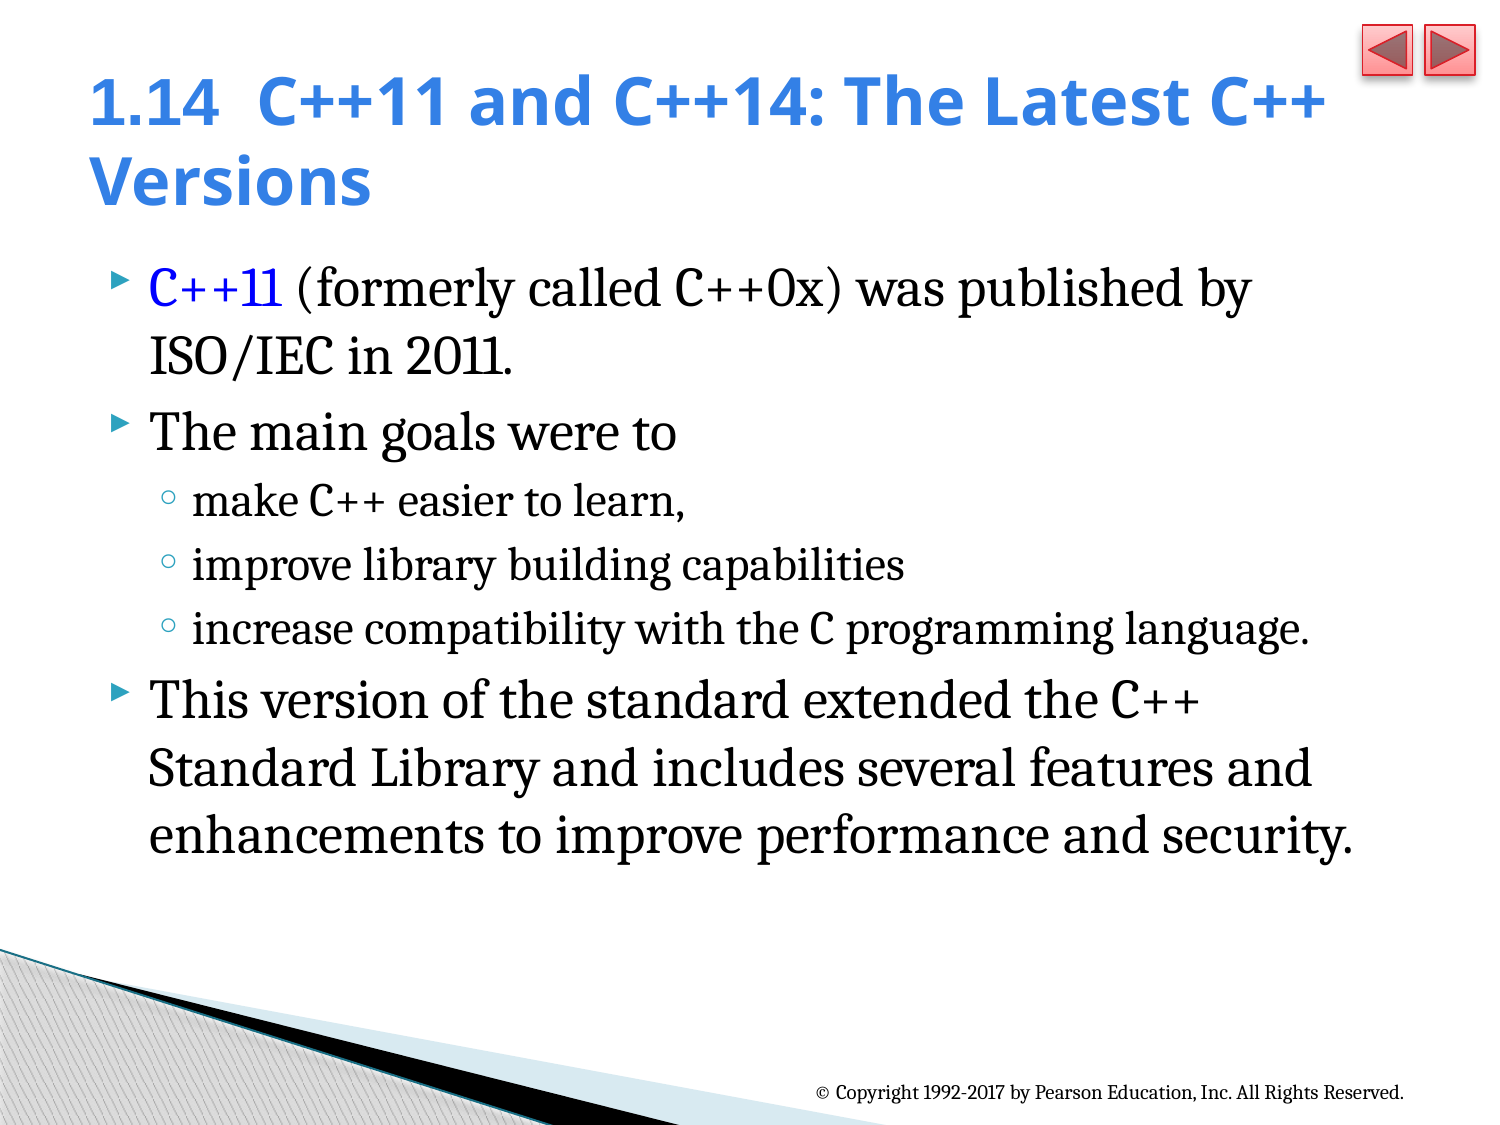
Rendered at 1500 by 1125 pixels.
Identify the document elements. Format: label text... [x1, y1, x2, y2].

footer © Copyright 1992-2017 by Pearson Education, Inc. All Rights Reserved. [552, 1051, 1419, 1112]
list C++11 (formerly called C++0x) was published by ISO/IEC in 2011. The main goals were to make C++ easier to learn, improve library building capabilities increase compatibility with the C programming language. This version of the standard extended the C++ Standard Library and includes several features and enhancements to improve performance and security. [75, 242, 1425, 986]
title 1.14 C++11 and C++14: The Latest C++ Versions [75, 45, 1425, 233]
